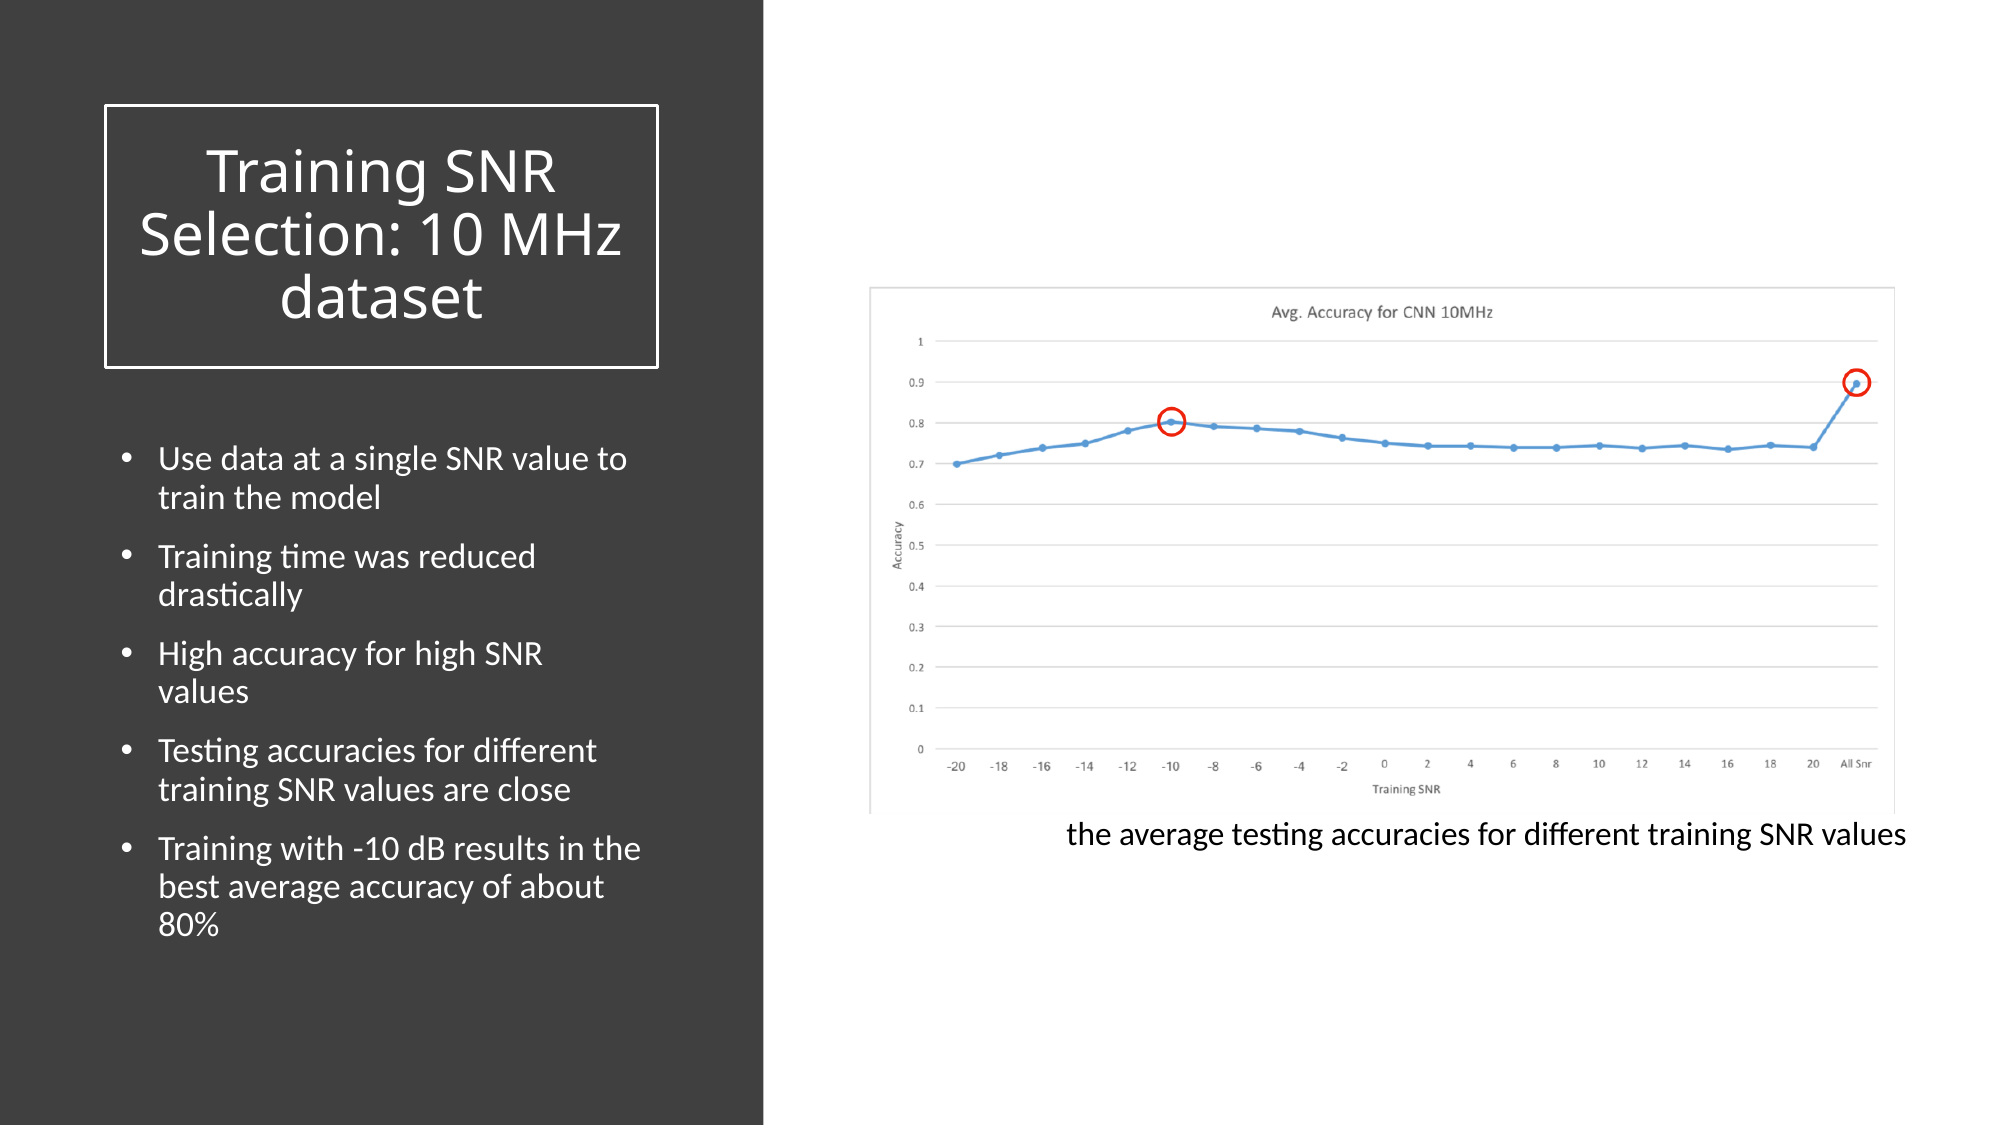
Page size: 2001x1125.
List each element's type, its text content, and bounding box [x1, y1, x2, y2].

picture [869, 285, 1895, 814]
list Use data at a single SNR value to train the model Training time was reduced drastically High accuracy for high SNR values Testing accuracies for different training SNR values are close Training with -10 dB results in the best average accuracy of about 80% [105, 432, 658, 994]
title Training SNR Selection: 10 MHz dataset [105, 105, 658, 368]
text_box the average testing accuracies for different training SNR values [1058, 803, 1917, 861]
text_box [0, 0, 764, 1125]
